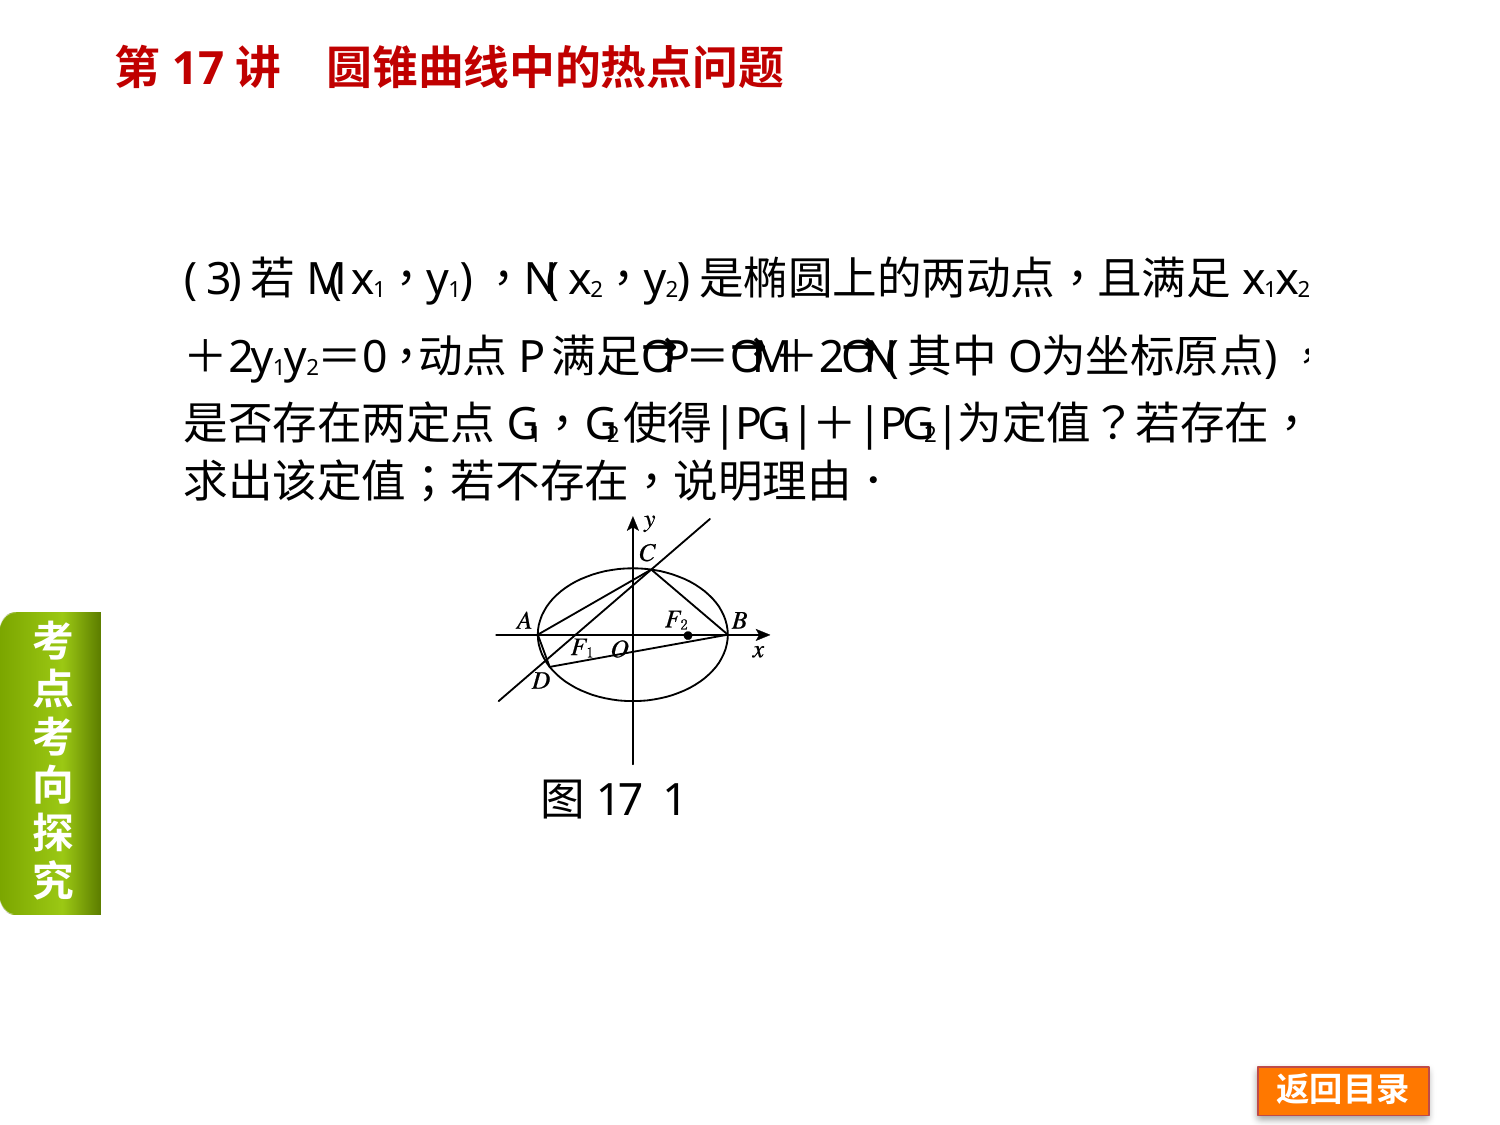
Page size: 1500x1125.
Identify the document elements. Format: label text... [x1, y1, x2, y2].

text_box 返回目录 [1314, 1066, 1430, 1116]
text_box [183, 249, 1309, 1115]
picture [0, 612, 101, 915]
text_box 第17讲 圆锥曲线中的热点问题 [100, 27, 1199, 106]
